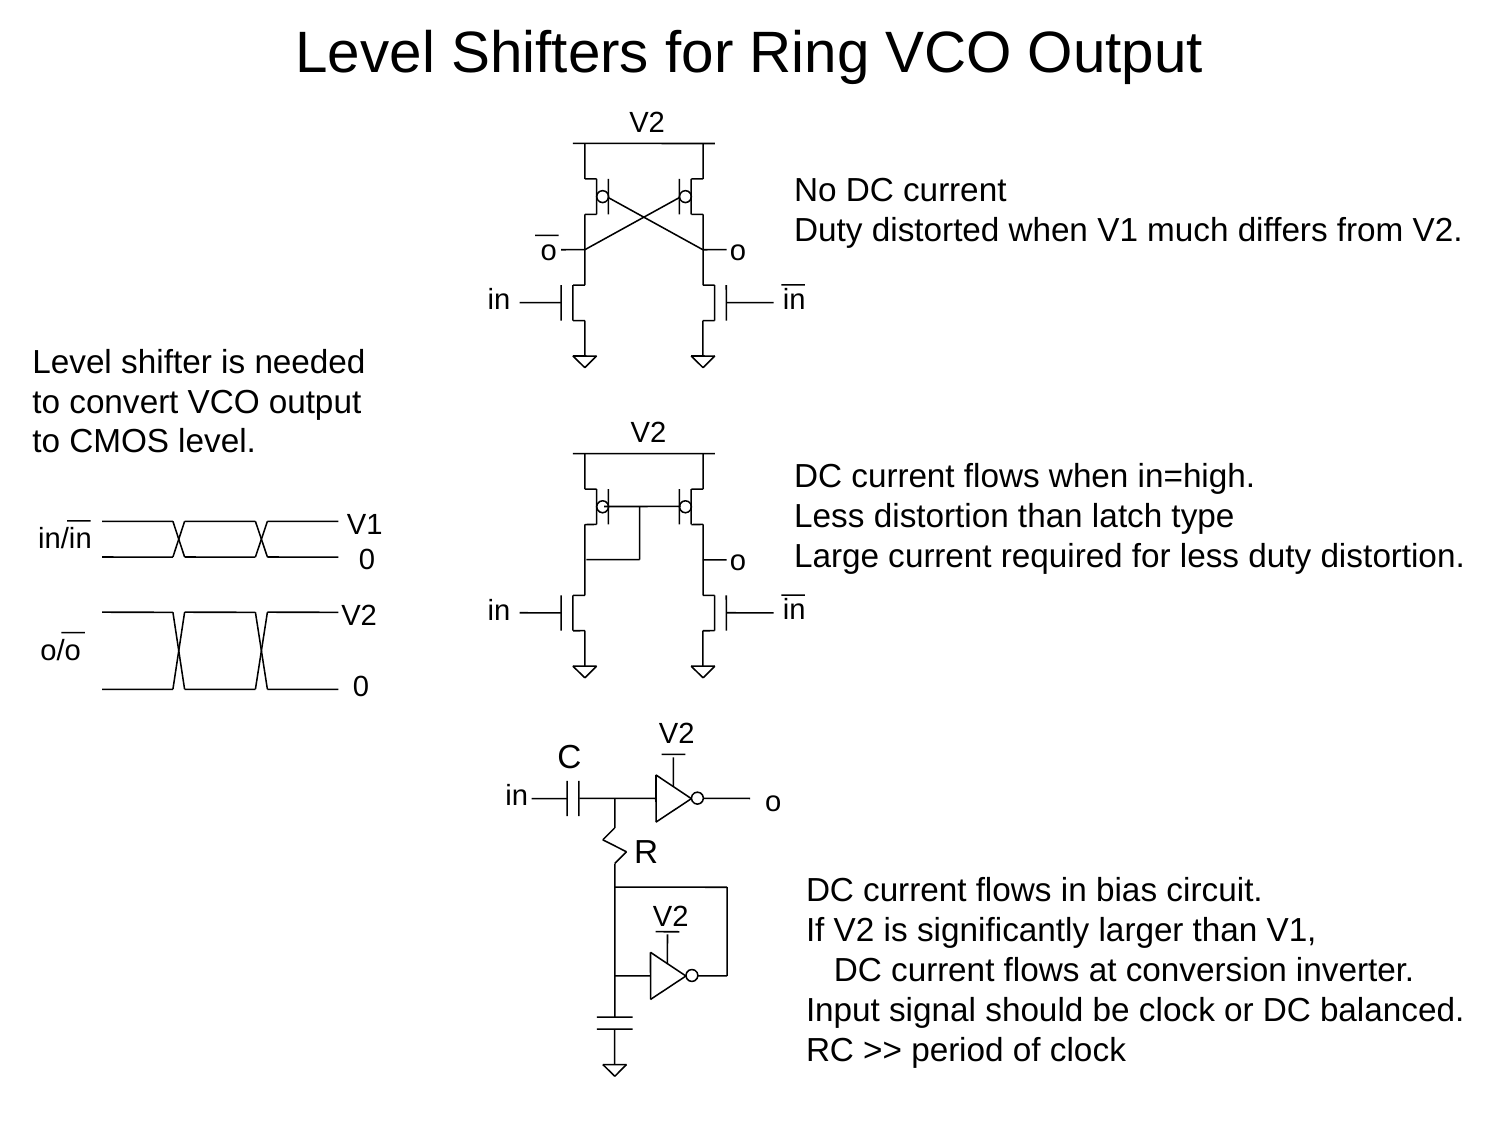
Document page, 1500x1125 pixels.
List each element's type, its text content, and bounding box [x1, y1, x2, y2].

text_box Level Shifters for Ring VCO Output [0, 6, 1500, 92]
text_box V2 [326, 588, 392, 639]
text_box V2 [638, 890, 704, 940]
text_box o [750, 774, 797, 825]
text_box Level shifter is needed to convert VCO output to CMOS level. [17, 332, 408, 467]
text_box C [542, 727, 608, 783]
text_box in/in [23, 512, 107, 562]
text_box V2 [644, 707, 710, 757]
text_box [472, 95, 822, 368]
text_box V1 [332, 497, 398, 548]
text_box DC current flows in bias circuit. If V2 is significantly larger than V1, DC current flows at conversion inverter. Input signal should be clock or DC balanced. RC >> period of clock [791, 860, 1489, 1076]
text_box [472, 405, 822, 679]
text_box [691, 792, 704, 805]
text_box [685, 969, 698, 982]
text_box 0 [338, 659, 385, 710]
text_box R [619, 822, 685, 877]
text_box 0 [343, 533, 390, 583]
text_box No DC current Duty distorted when V1 much differs from V2. [826, 160, 1483, 255]
text_box o/o [25, 623, 97, 674]
text_box in [490, 768, 544, 819]
text_box DC current flows when in=high. Less distortion than latch type Large current required for less duty distortion. [826, 447, 1483, 582]
